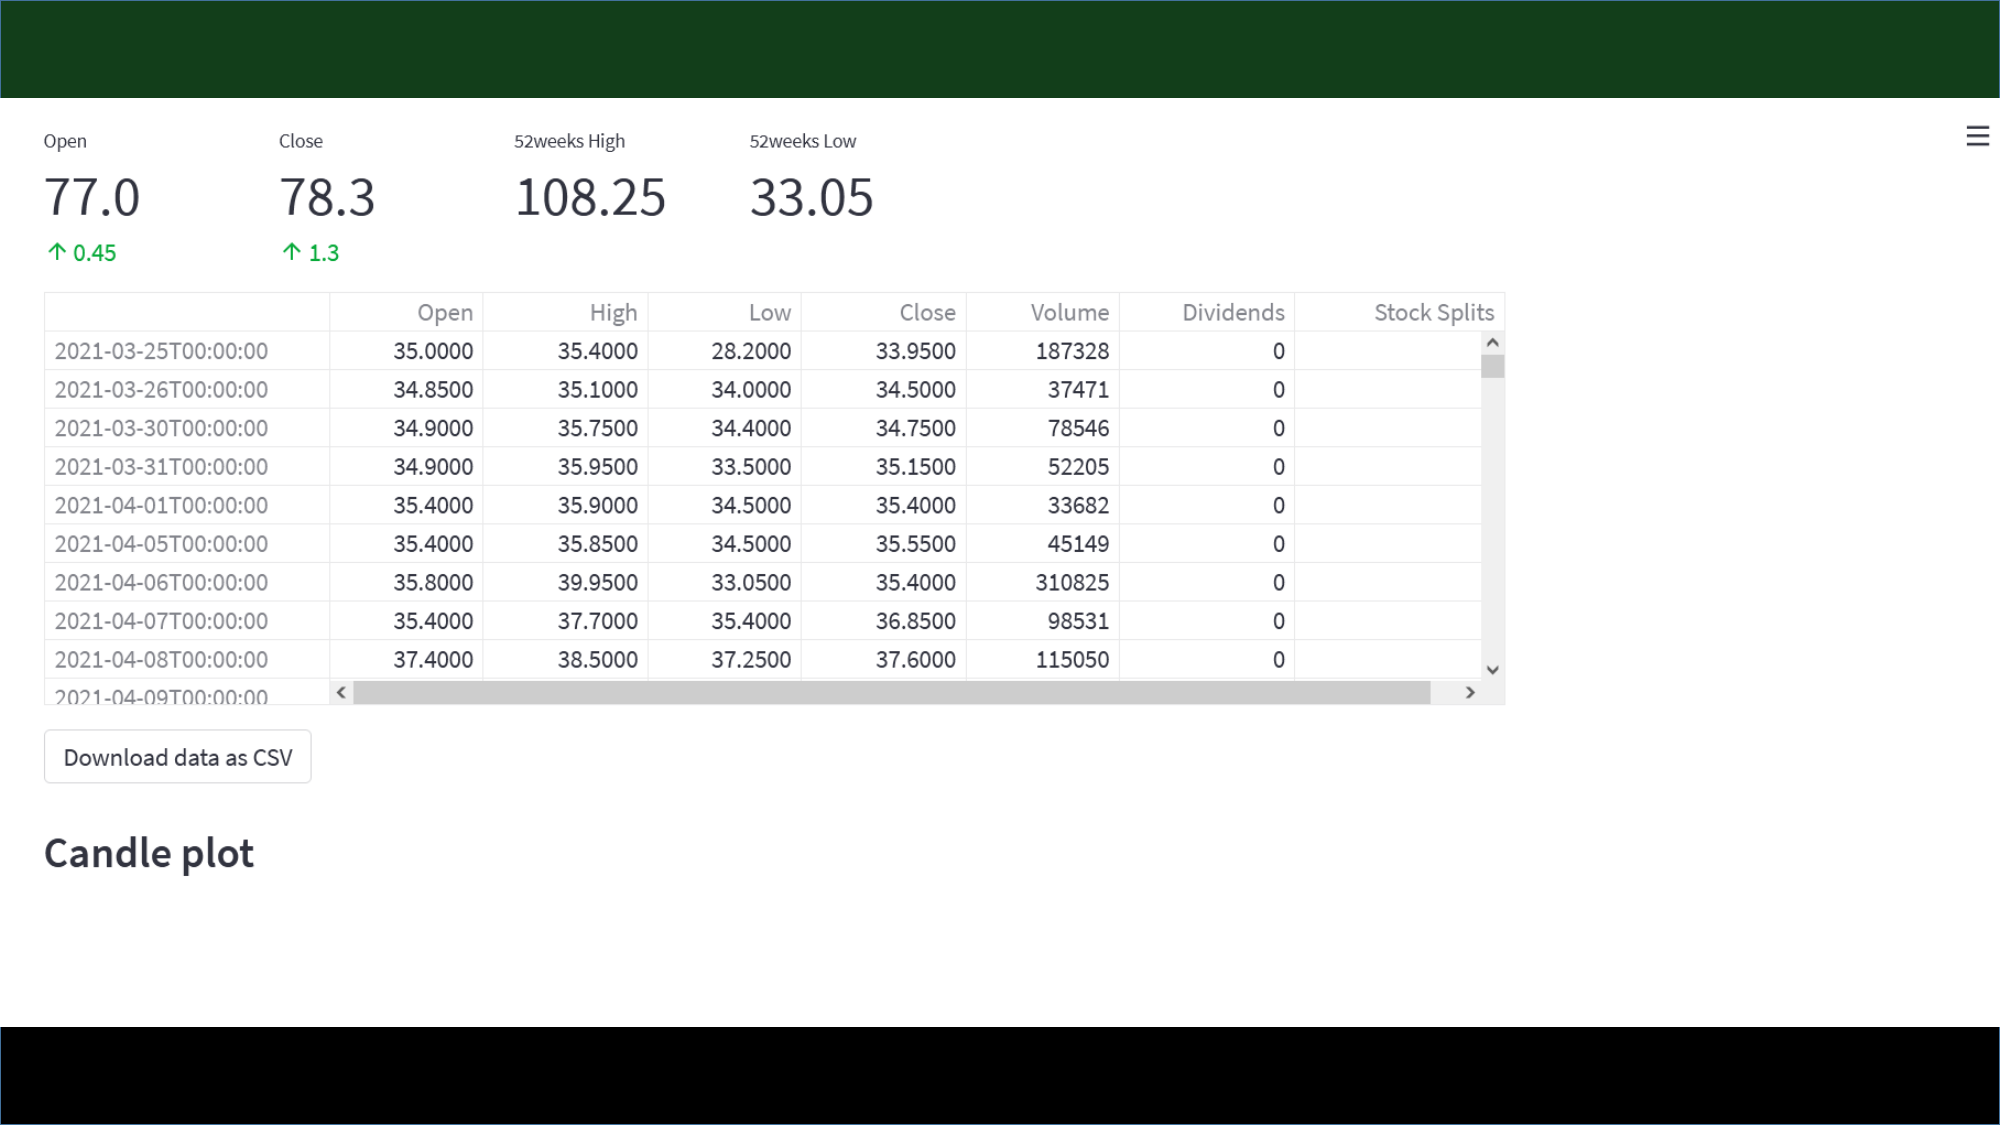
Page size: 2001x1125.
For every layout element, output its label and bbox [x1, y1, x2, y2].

text_box [0, 1027, 2000, 1125]
text_box [0, 0, 2000, 98]
picture [0, 98, 2000, 1027]
